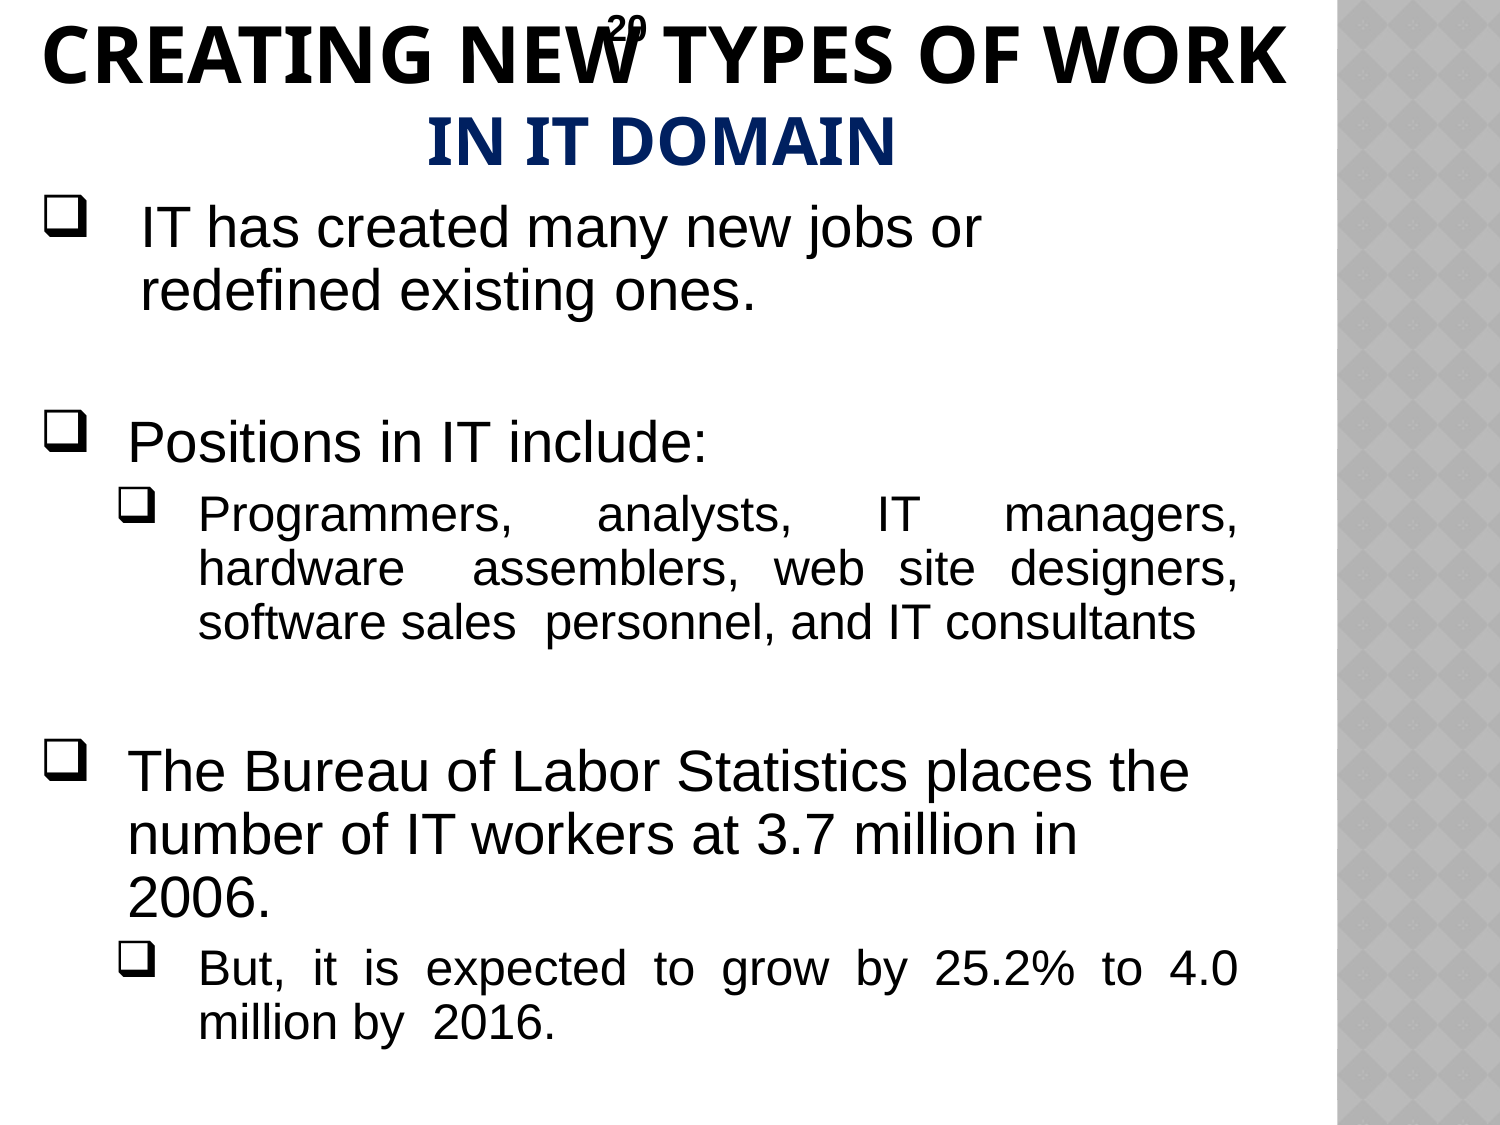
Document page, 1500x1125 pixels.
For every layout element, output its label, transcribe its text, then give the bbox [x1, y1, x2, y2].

text_box IT has created many new jobs or redefined existing ones. Positions in IT include: Programmers, analysts, IT managers, hardware assemblers, web site designers, software sales personnel, and IT consultants The Bureau of Labor Statistics places the number of IT workers at 3.7 million in 2006. But, it is expected to grow by 25.2% to 4.0 million by 2016. [37, 187, 1338, 1059]
title Creating New Types of Work in IT domain [0, 0, 1326, 179]
